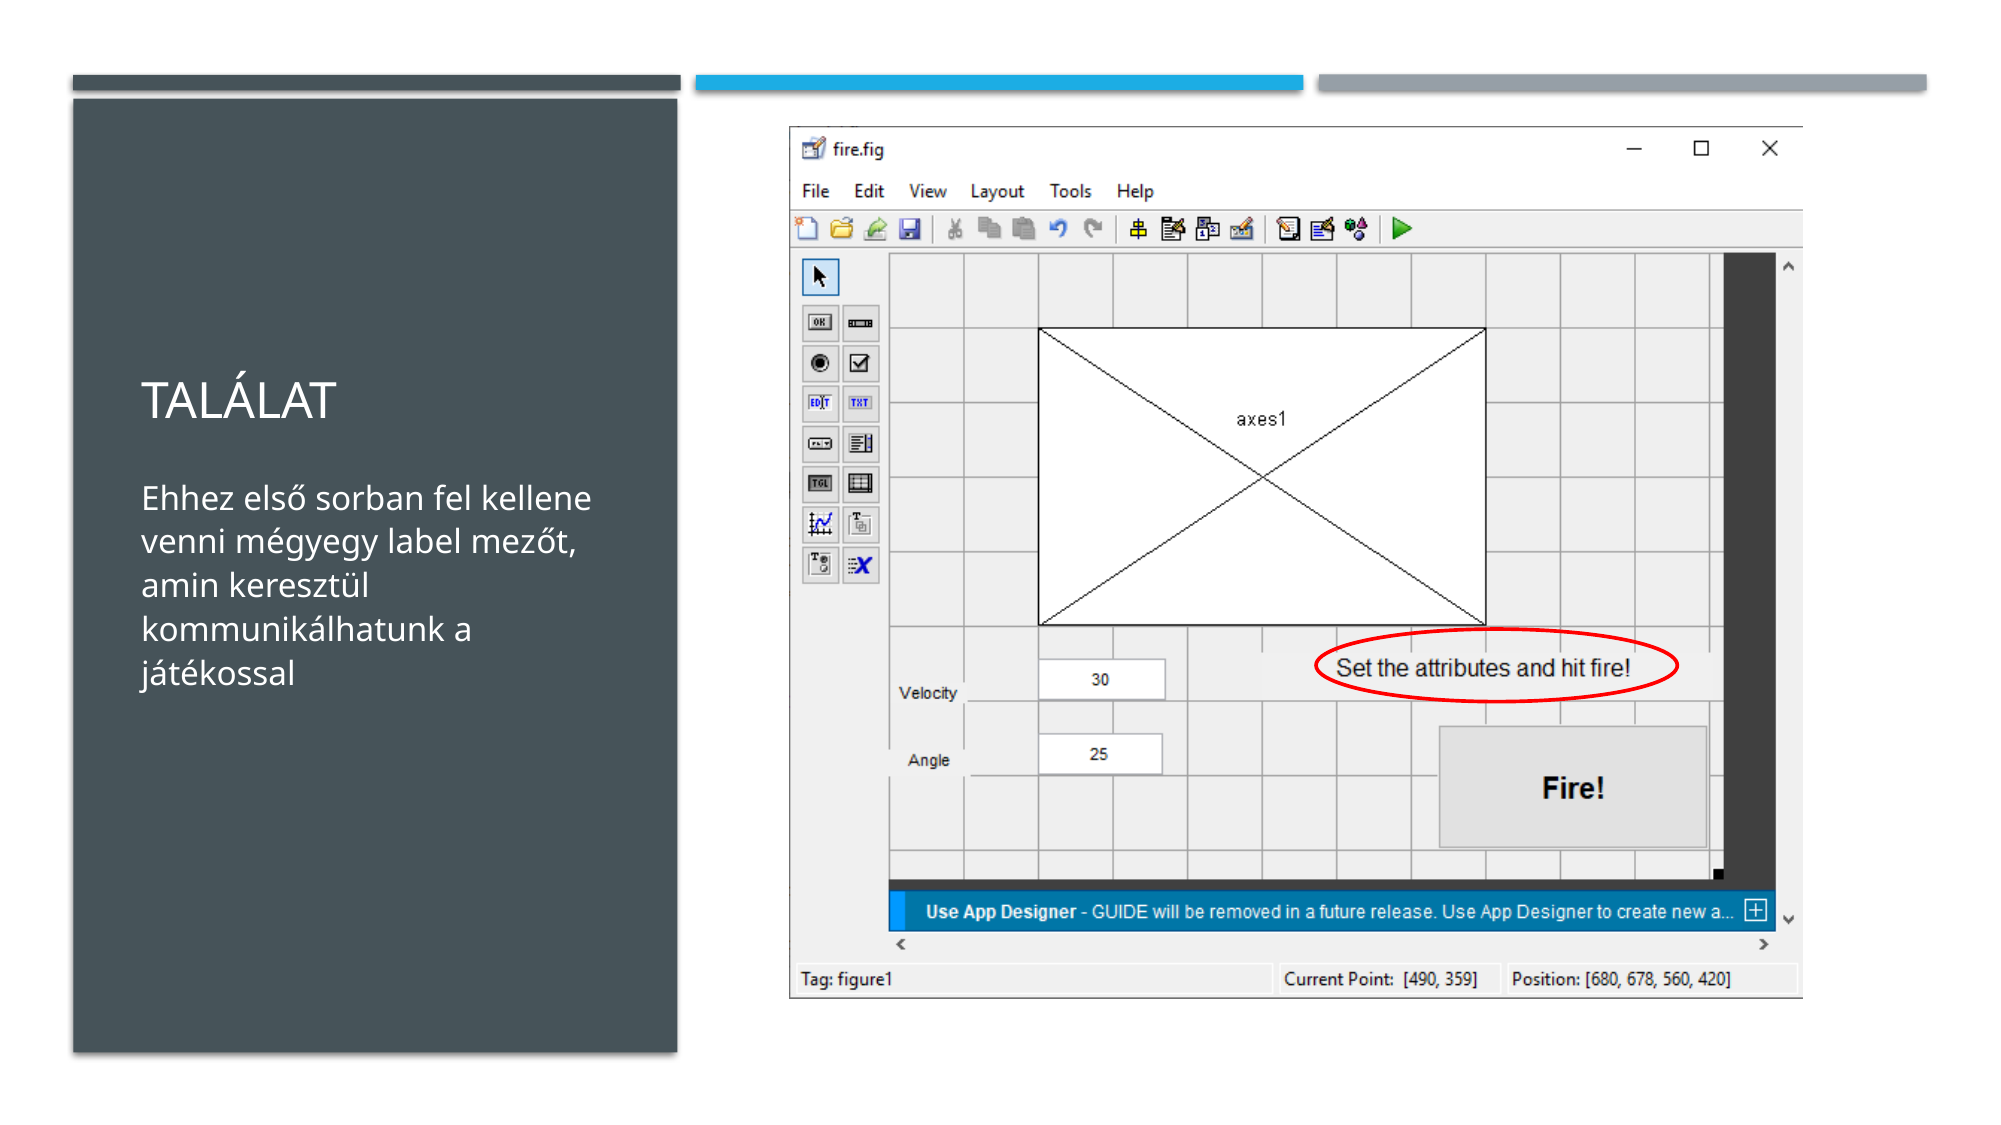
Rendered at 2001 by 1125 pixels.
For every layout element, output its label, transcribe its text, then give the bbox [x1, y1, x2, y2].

list Ehhez első sorban fel kellene venni mégyegy label mezőt, amin keresztül kommunikálhatunk a játékossal [125, 465, 624, 958]
title Találat [125, 153, 624, 436]
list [789, 126, 1804, 999]
